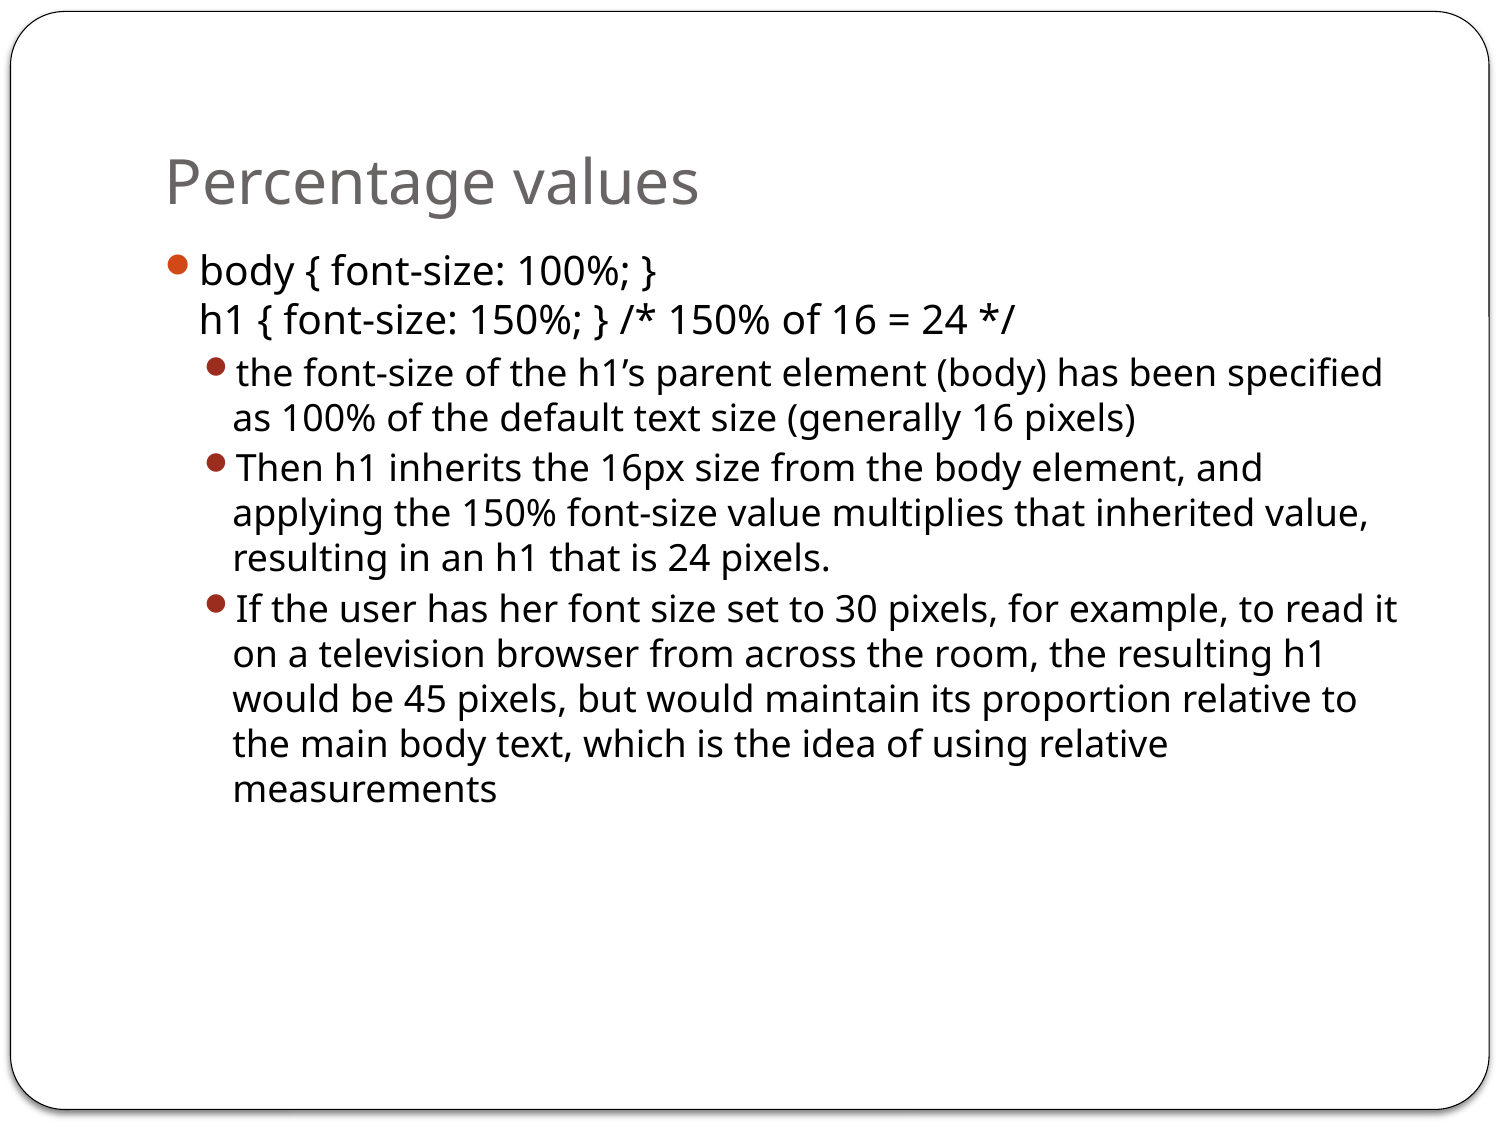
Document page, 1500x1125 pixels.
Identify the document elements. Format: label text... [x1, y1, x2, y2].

list body { font-size: 100%; } h1 { font-size: 150%; } /* 150% of 16 = 24 */ the font-size of the h1’s parent element (body) has been specified as 100% of the default text size (generally 16 pixels) Then h1 inherits the 16px size from the body element, and applying the 150% font-size value multiplies that inherited value, resulting in an h1 that is 24 pixels. If the user has her font size set to 30 pixels, for example, to read it on a television browser from across the room, the resulting h1 would be 45 pixels, but would maintain its proportion relative to the main body text, which is the idea of using relative measurements [150, 237, 1425, 988]
title Percentage values [150, 45, 1425, 233]
